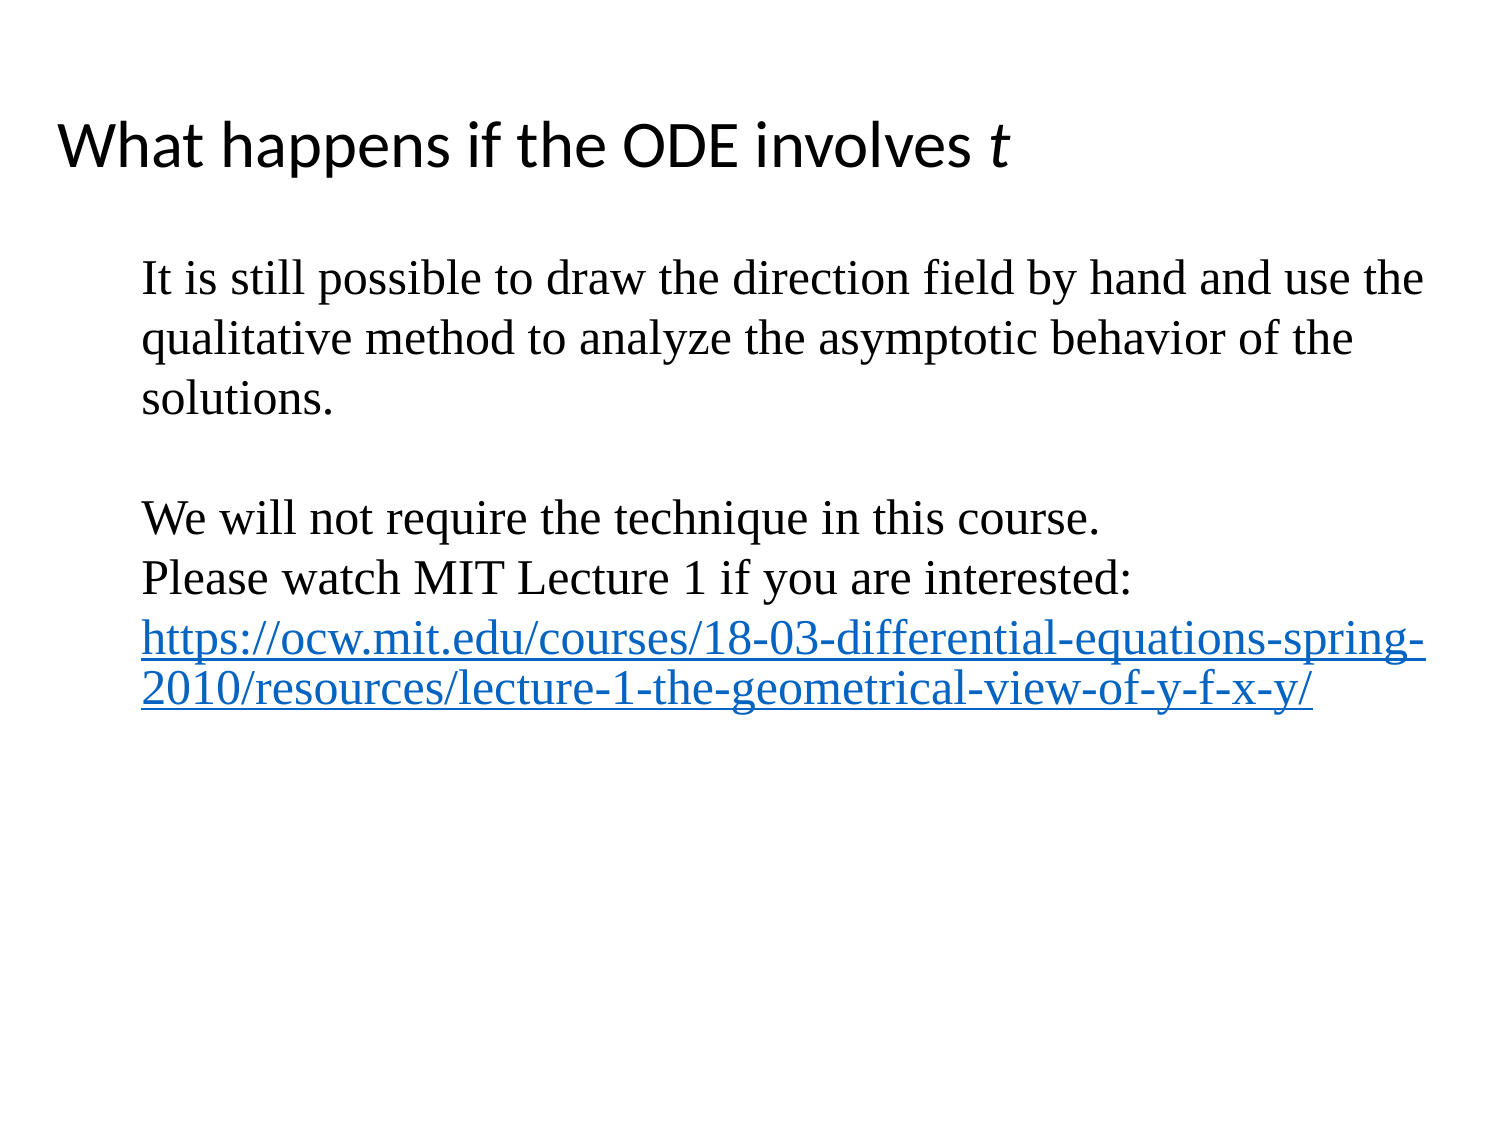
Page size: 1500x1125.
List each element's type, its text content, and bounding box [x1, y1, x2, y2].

text_box It is still possible to draw the direction field by hand and use the qualitative method to analyze the asymptotic behavior of the solutions. We will not require the technique in this course. Please watch MIT Lecture 1 if you are interested: https://ocw.mit.edu/courses/18-03-differential-equations-spring-2010/resources/lecture-1-the-geometrical-view-of-y-f-x-y/ [126, 237, 1461, 733]
text_box What happens if the ODE involves t [42, 93, 1312, 188]
